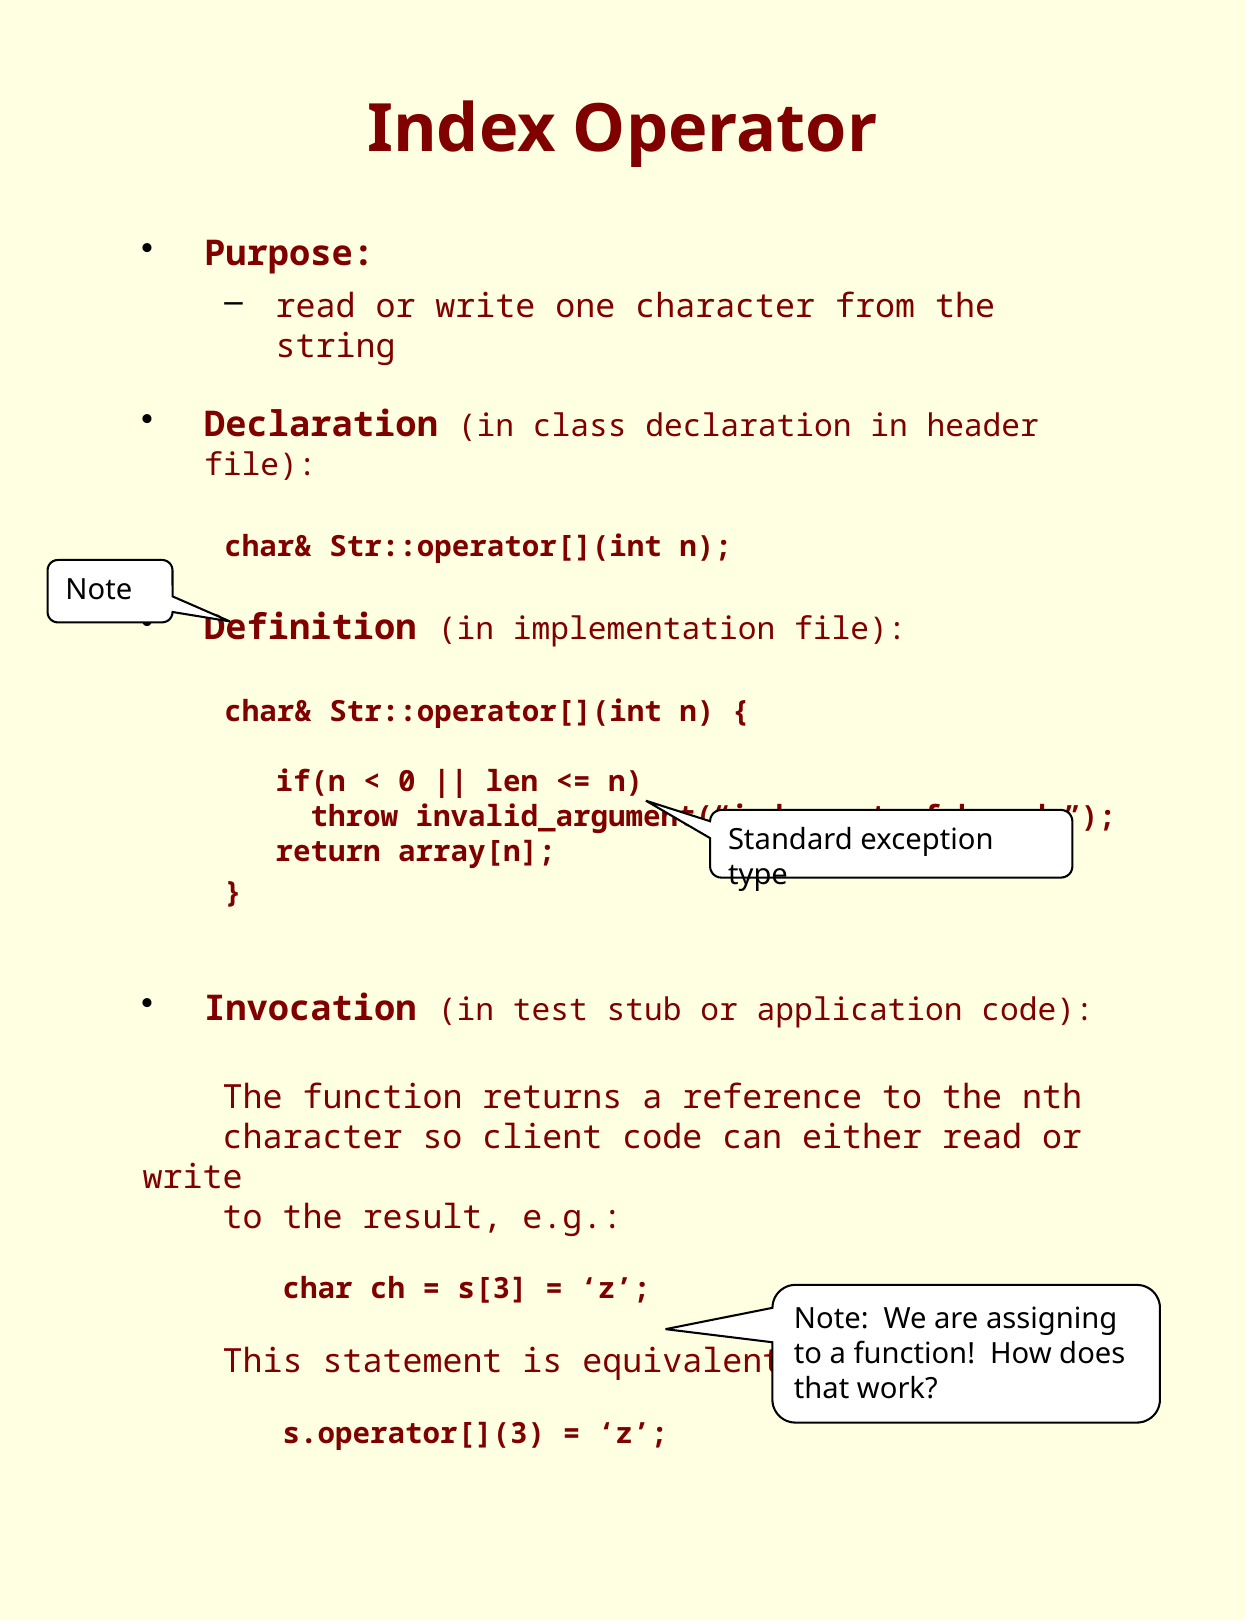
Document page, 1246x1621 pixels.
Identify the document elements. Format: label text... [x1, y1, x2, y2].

list Purpose: read or write one character from the string Declaration (in class declaration in header file): char& Str::operator[](int n); Definition (in implementation file): char& Str::operator[](int n) { if(n < 0 || len <= n) throw invalid_argument(“index out of bounds”); return array[n]; } Invocation (in test stub or application code): The function returns a reference to the nth character so client code can either read or write to the result, e.g.: char ch = s[3] = ‘z’; This statement is equivalent to: s.operator[](3) = ‘z’; [97, 222, 1173, 1444]
text_box Note: We are assigning to a function! How does that work? [665, 1284, 1160, 1423]
title Index Operator [93, 53, 1152, 173]
text_box Standard exception type [645, 800, 1073, 878]
text_box Note [47, 559, 230, 623]
